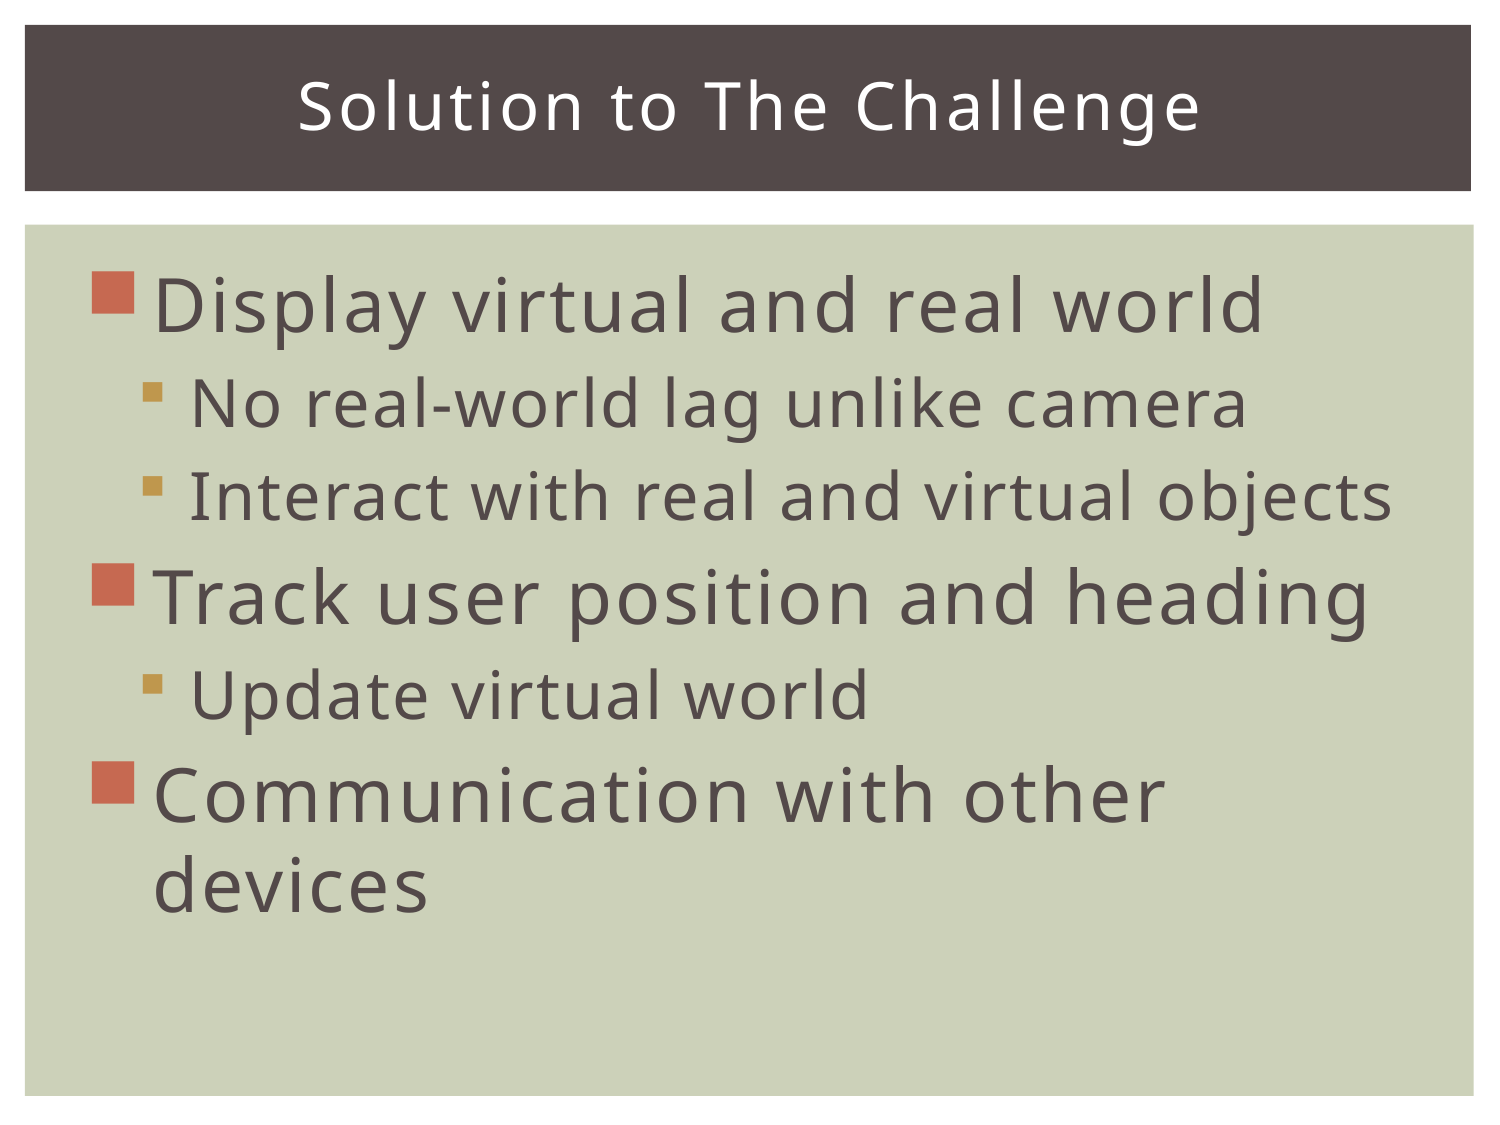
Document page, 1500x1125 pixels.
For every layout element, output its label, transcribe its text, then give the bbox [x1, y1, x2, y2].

list Display virtual and real world No real-world lag unlike camera Interact with real and virtual objects Track user position and heading Update virtual world Communication with other devices [62, 249, 1442, 1005]
title Solution to The Challenge [62, 58, 1438, 150]
